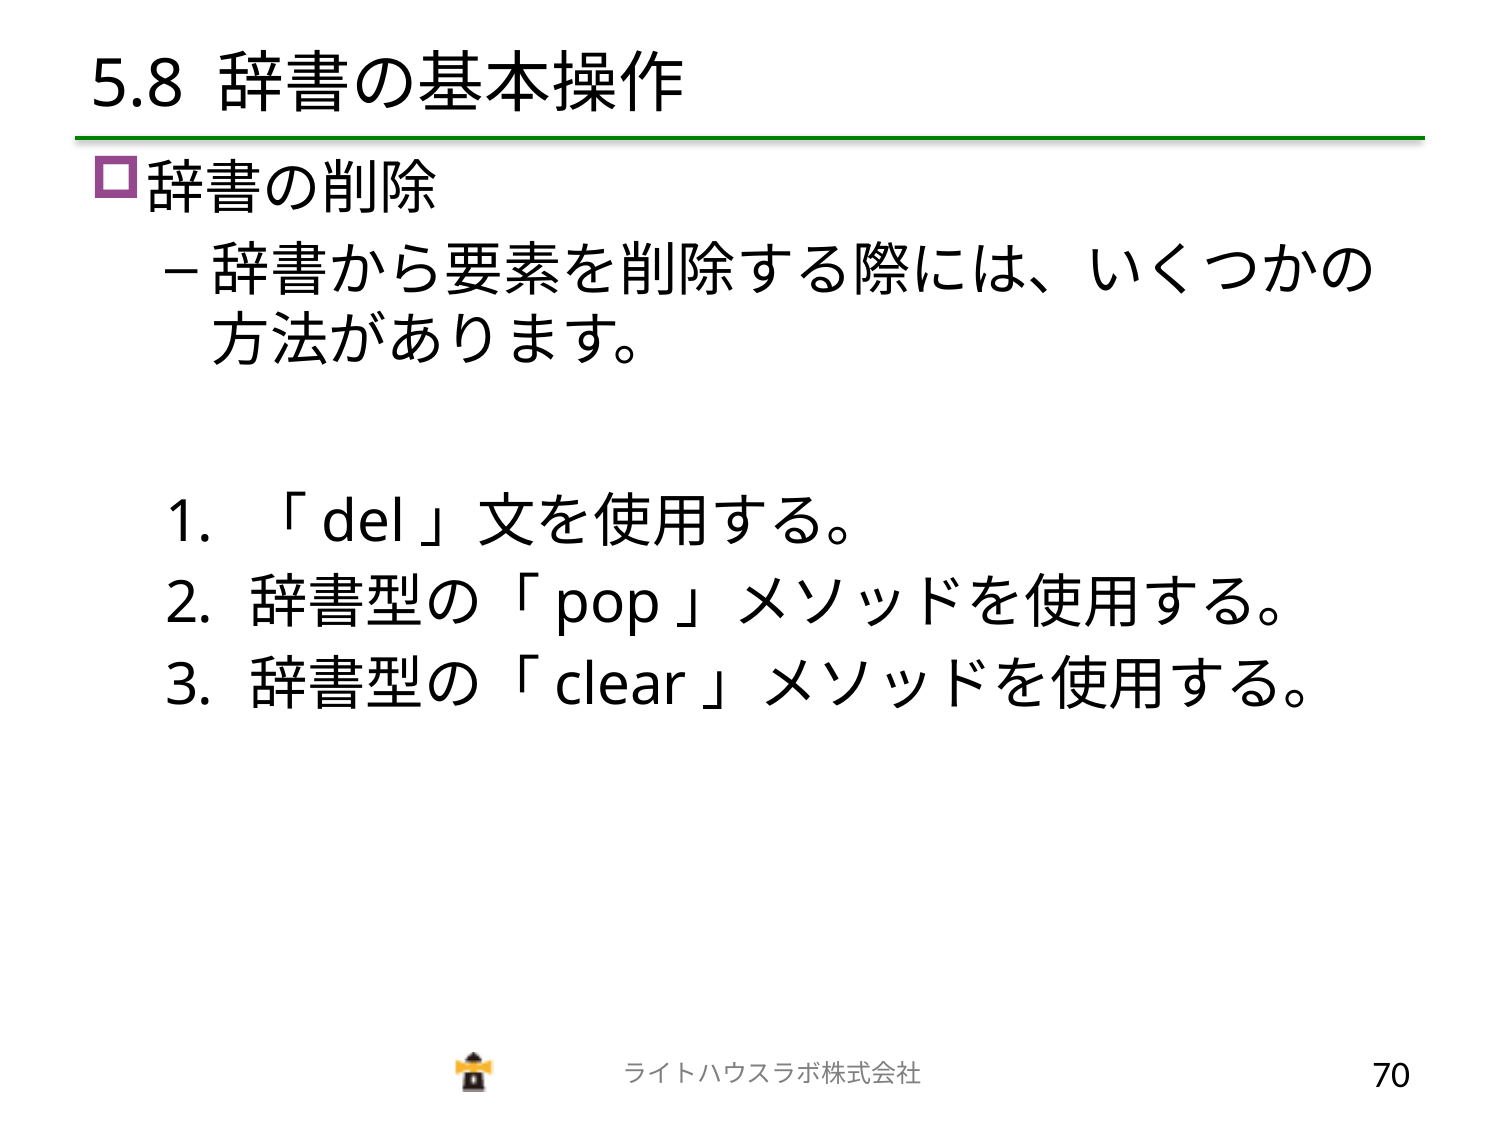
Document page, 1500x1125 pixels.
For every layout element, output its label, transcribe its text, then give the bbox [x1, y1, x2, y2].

slide_number 69 [1183, 1042, 1425, 1103]
footer ライトハウスラボ株式会社 [75, 1042, 1144, 1103]
title 5.8 辞書の基本操作 [75, 29, 1425, 130]
list 辞書の削除 辞書から要素を削除する際には、いくつかの方法があります。 「del」文を使用する。 辞書型の「pop」メソッドを使用する。 辞書型の「clear」メソッドを使用する。 [75, 142, 1425, 951]
